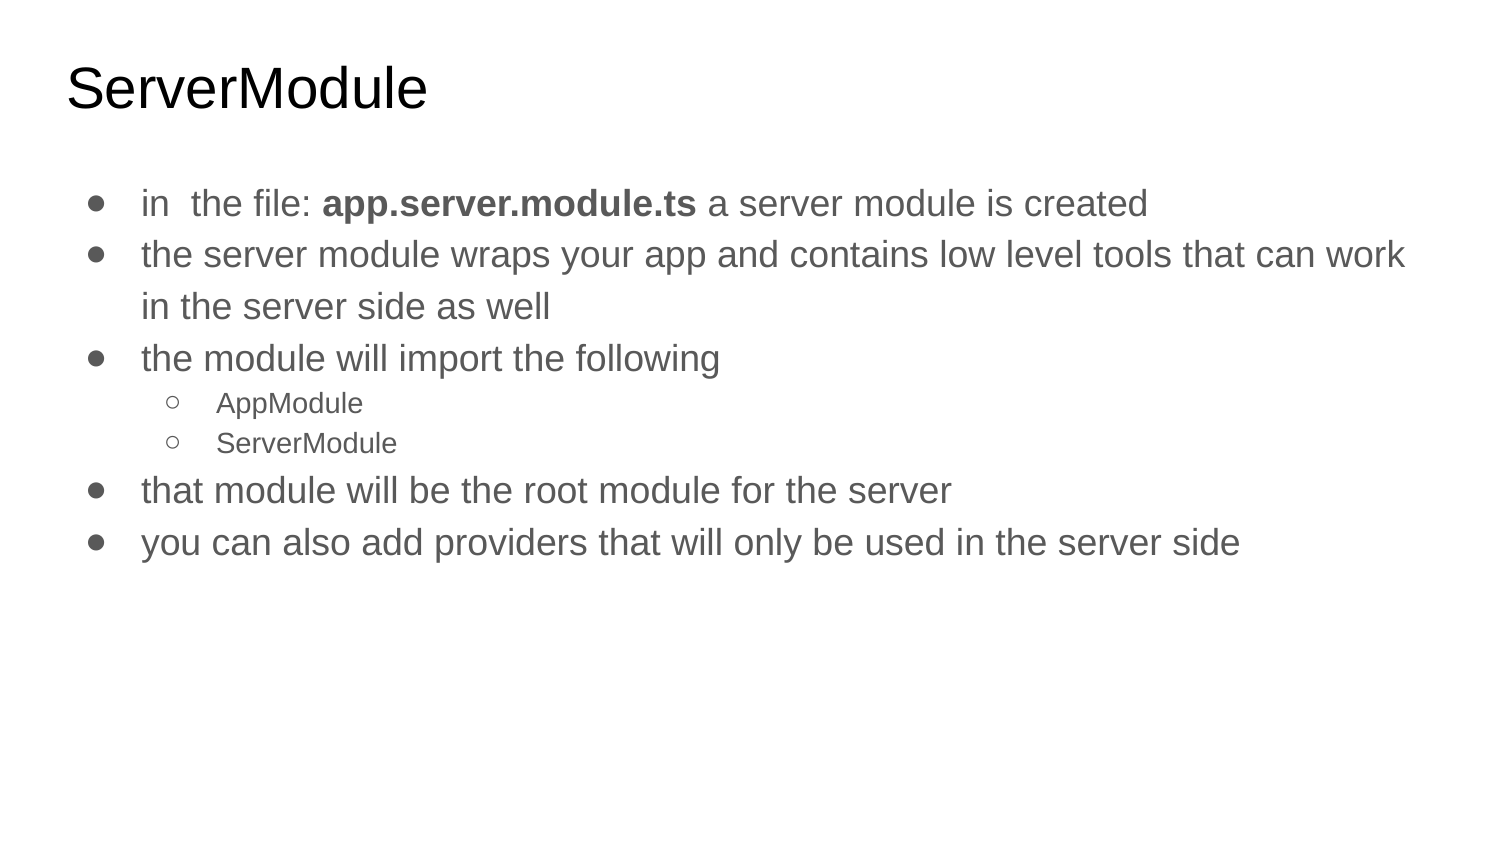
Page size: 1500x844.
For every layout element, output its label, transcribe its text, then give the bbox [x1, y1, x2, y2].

list in the file: app.server.module.ts a server module is created the server module wraps your app and contains low level tools that can work in the server side as well the module will import the following AppModule ServerModule that module will be the root module for the server you can also add providers that will only be used in the server side [51, 156, 1449, 750]
title ServerModule [51, 35, 1449, 130]
